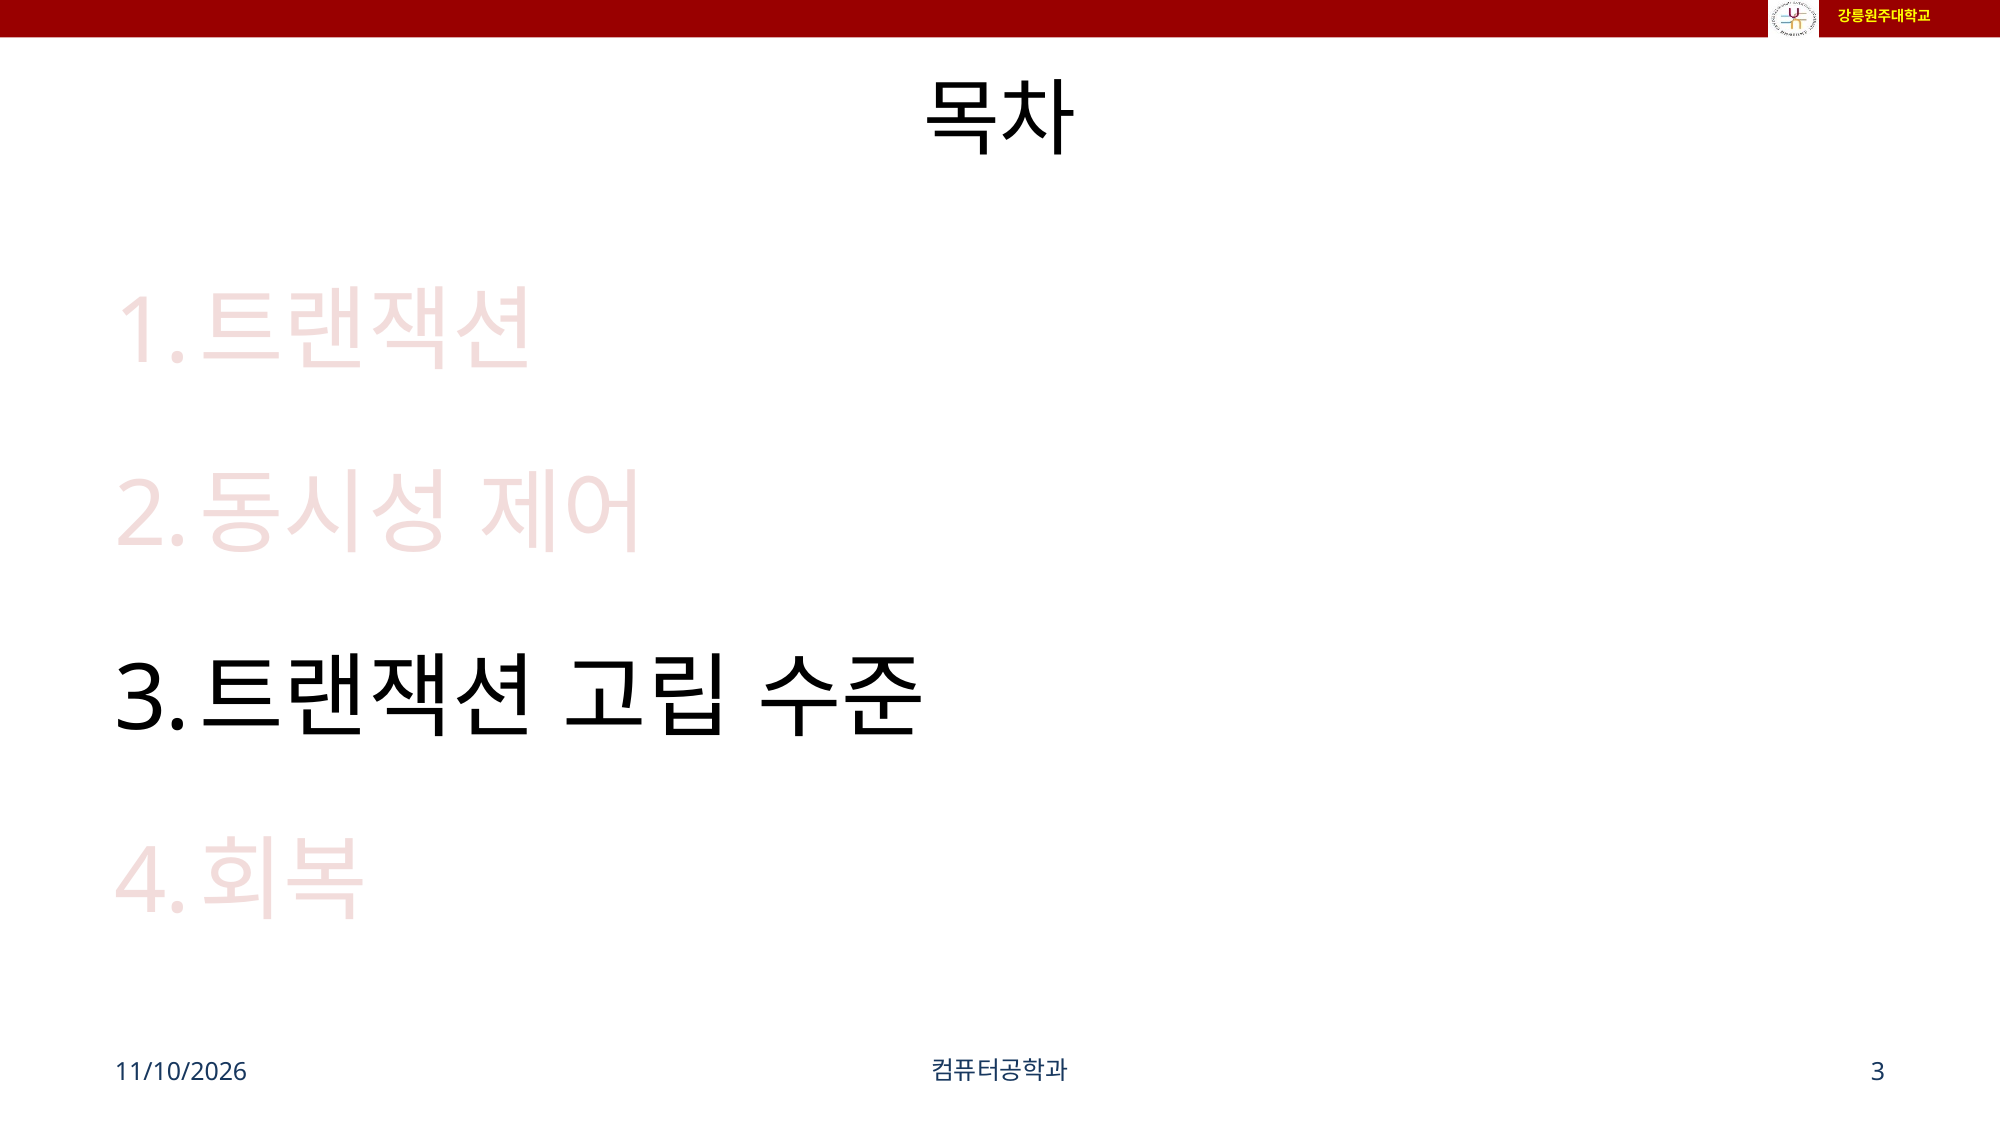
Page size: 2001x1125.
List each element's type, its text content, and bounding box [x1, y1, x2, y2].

picture [1768, 0, 1819, 38]
slide_number 3 [1433, 1042, 1900, 1103]
list 트랜잭션 동시성 제어 트랜잭션 고립 수준 회복 [99, 208, 1900, 1024]
title 목차 [99, 45, 1900, 185]
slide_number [99, 1042, 567, 1103]
footer 컴퓨터공학과 [683, 1042, 1317, 1103]
